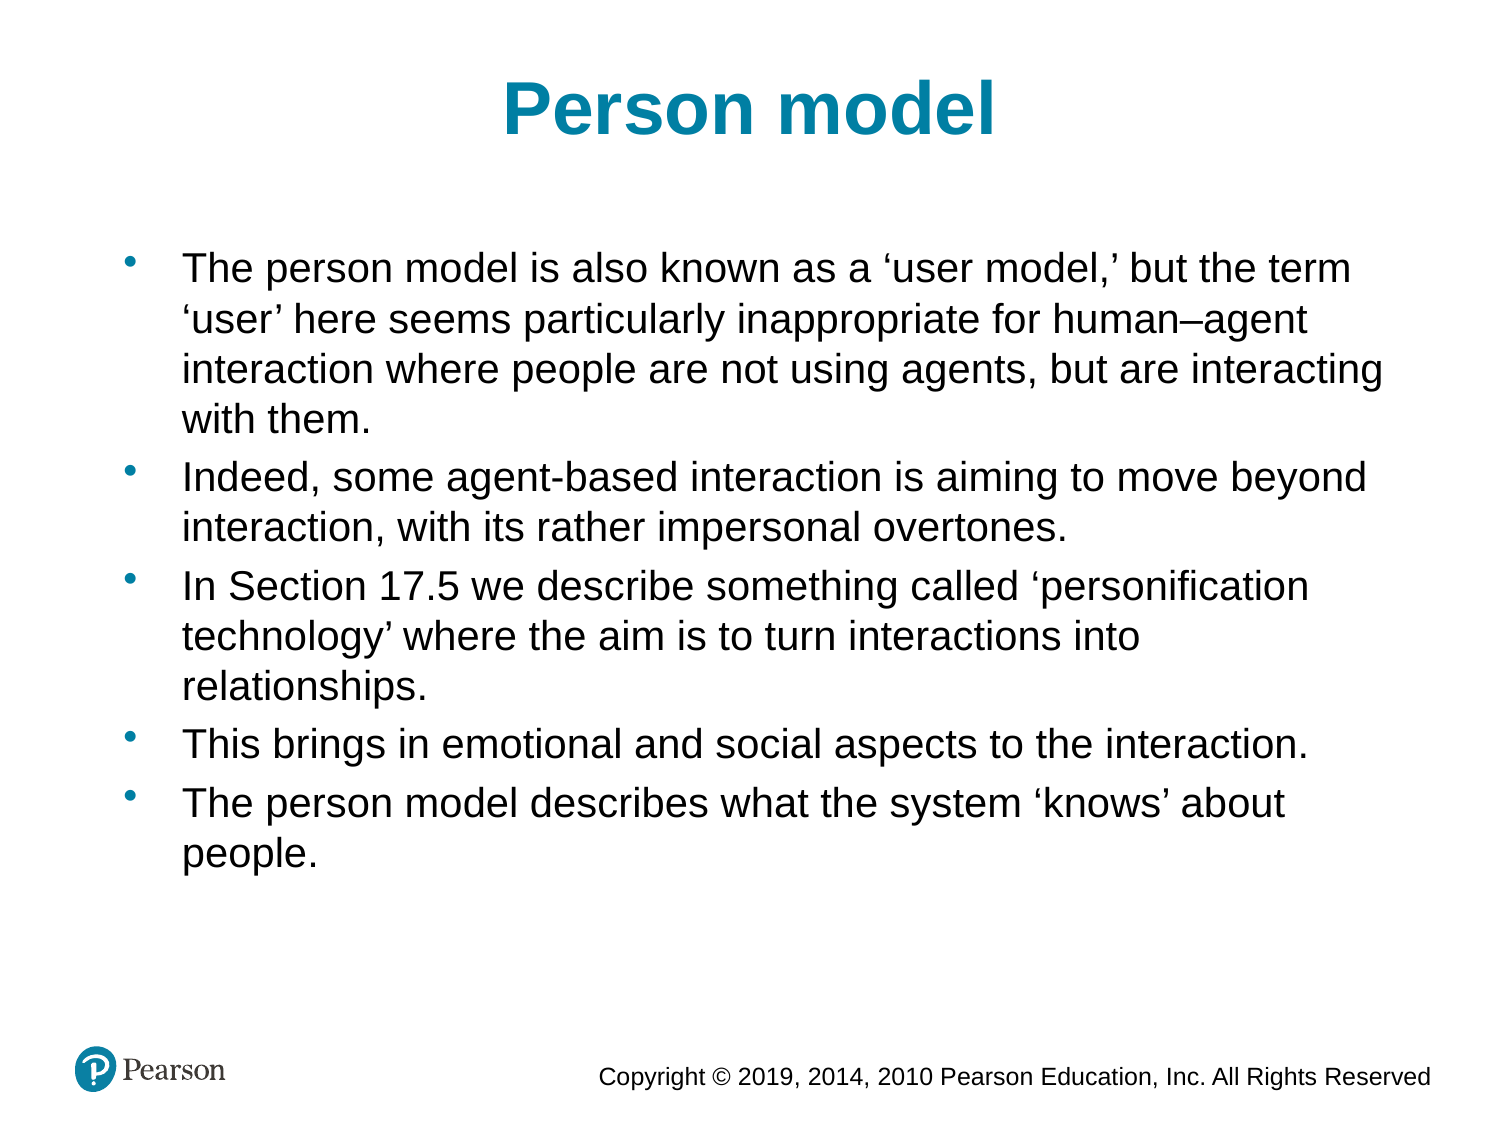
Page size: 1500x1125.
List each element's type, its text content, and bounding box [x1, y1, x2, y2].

list The person model is also known as a ‘user model,’ but the term ‘user’ here seems particularly inappropriate for human–agent interaction where people are not using agents, but are interacting with them. Indeed, some agent-based interaction is aiming to move beyond interaction, with its rather impersonal overtones. In Section 17.5 we describe something called ‘personification technology’ where the aim is to turn interactions into relationships. This brings in emotional and social aspects to the interaction. The person model describes what the system ‘knows’ about people. [108, 233, 1403, 948]
title Person model [103, 54, 1397, 155]
